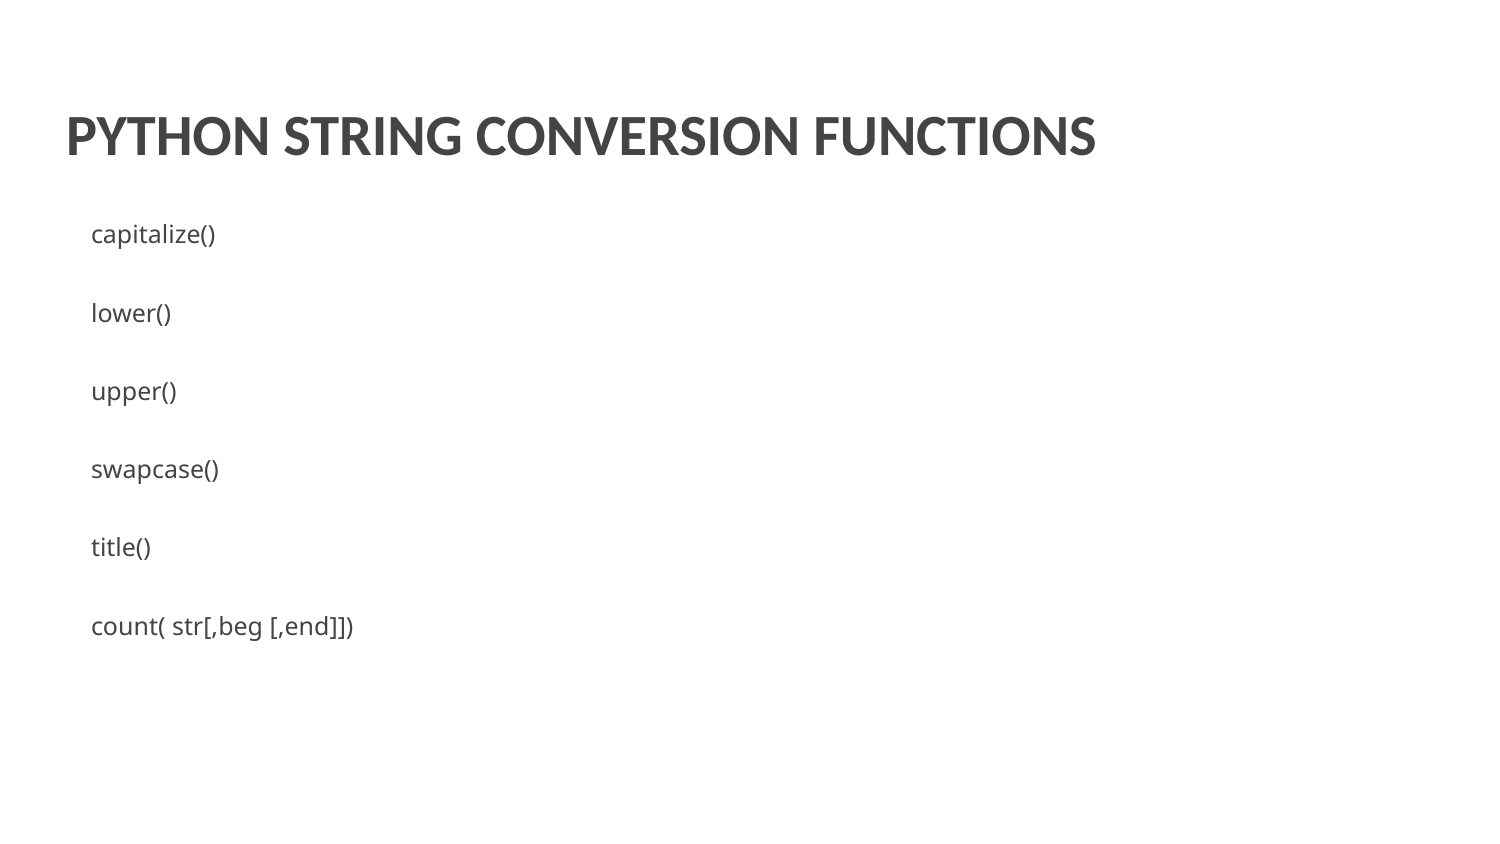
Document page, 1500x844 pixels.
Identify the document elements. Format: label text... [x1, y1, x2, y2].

title PYTHON STRING CONVERSION FUNCTIONS [51, 54, 1449, 167]
list capitalize() lower() upper() swapcase() title() count( str[,beg [,end]]) [51, 189, 1449, 750]
